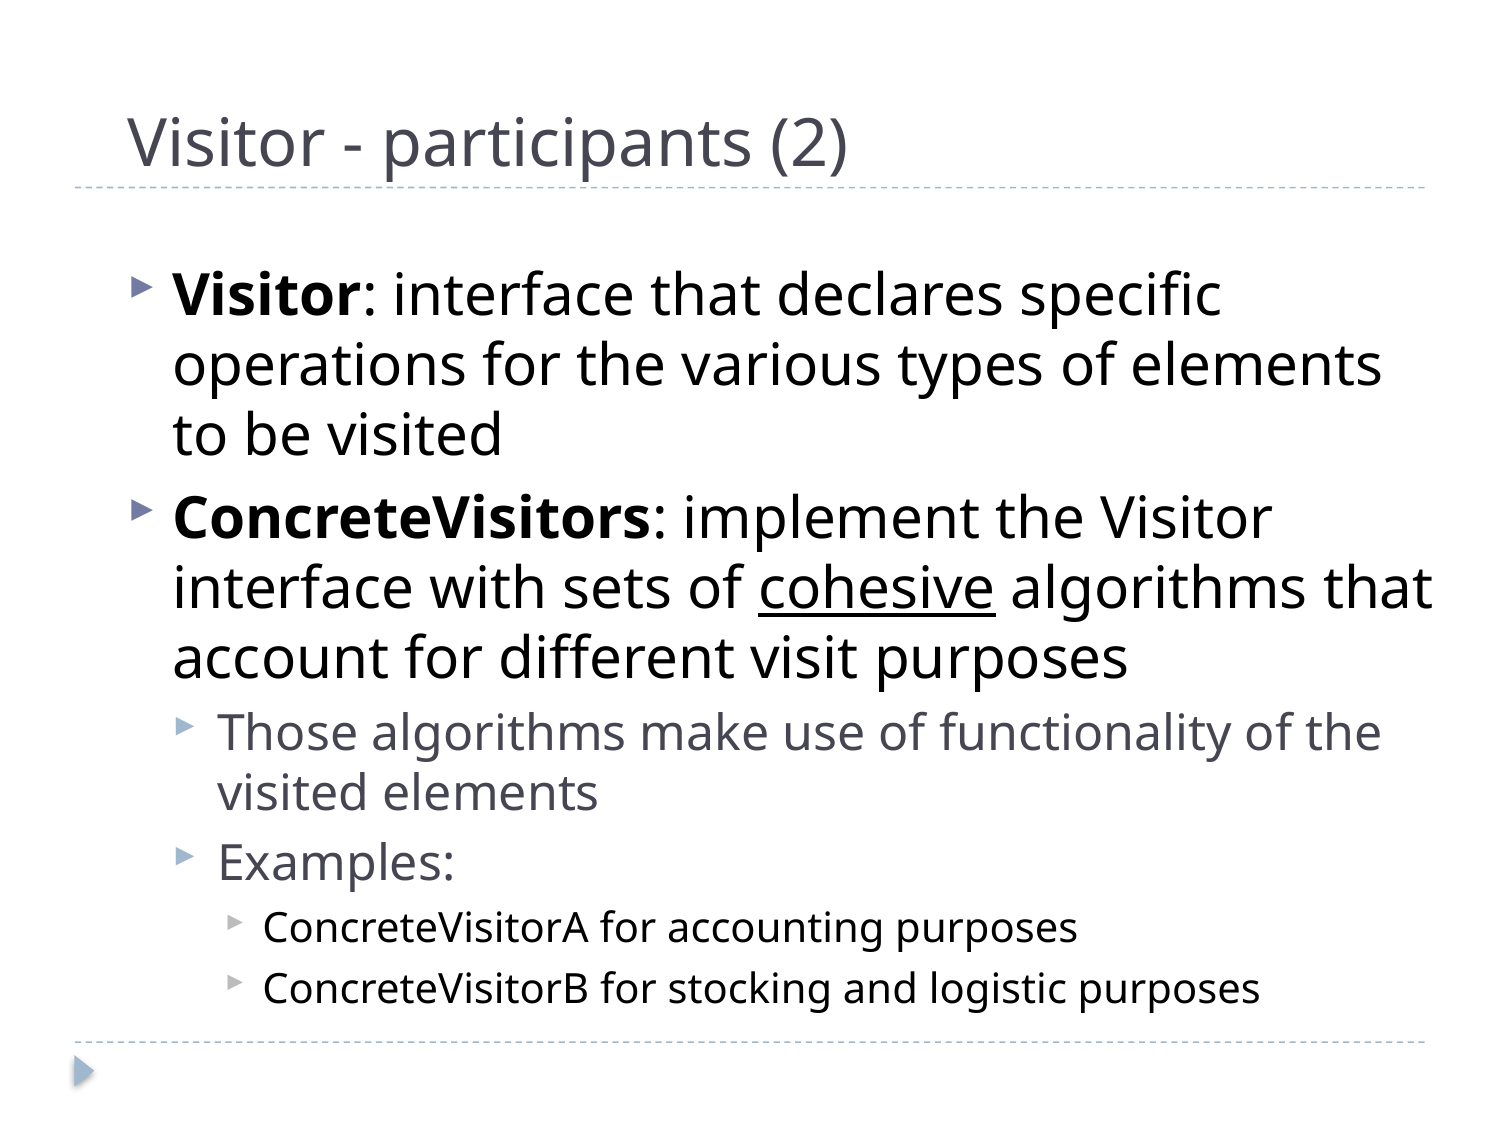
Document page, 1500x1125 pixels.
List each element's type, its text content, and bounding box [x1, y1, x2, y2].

title Visitor - participants (2) [112, 62, 1388, 188]
list Visitor: interface that declares specific operations for the various types of elements to be visited ConcreteVisitors: implement the Visitor interface with sets of cohesive algorithms that account for different visit purposes Those algorithms make use of functionality of the visited elements Examples: ConcreteVisitorA for accounting purposes ConcreteVisitorB for stocking and logistic purposes [112, 249, 1463, 1038]
